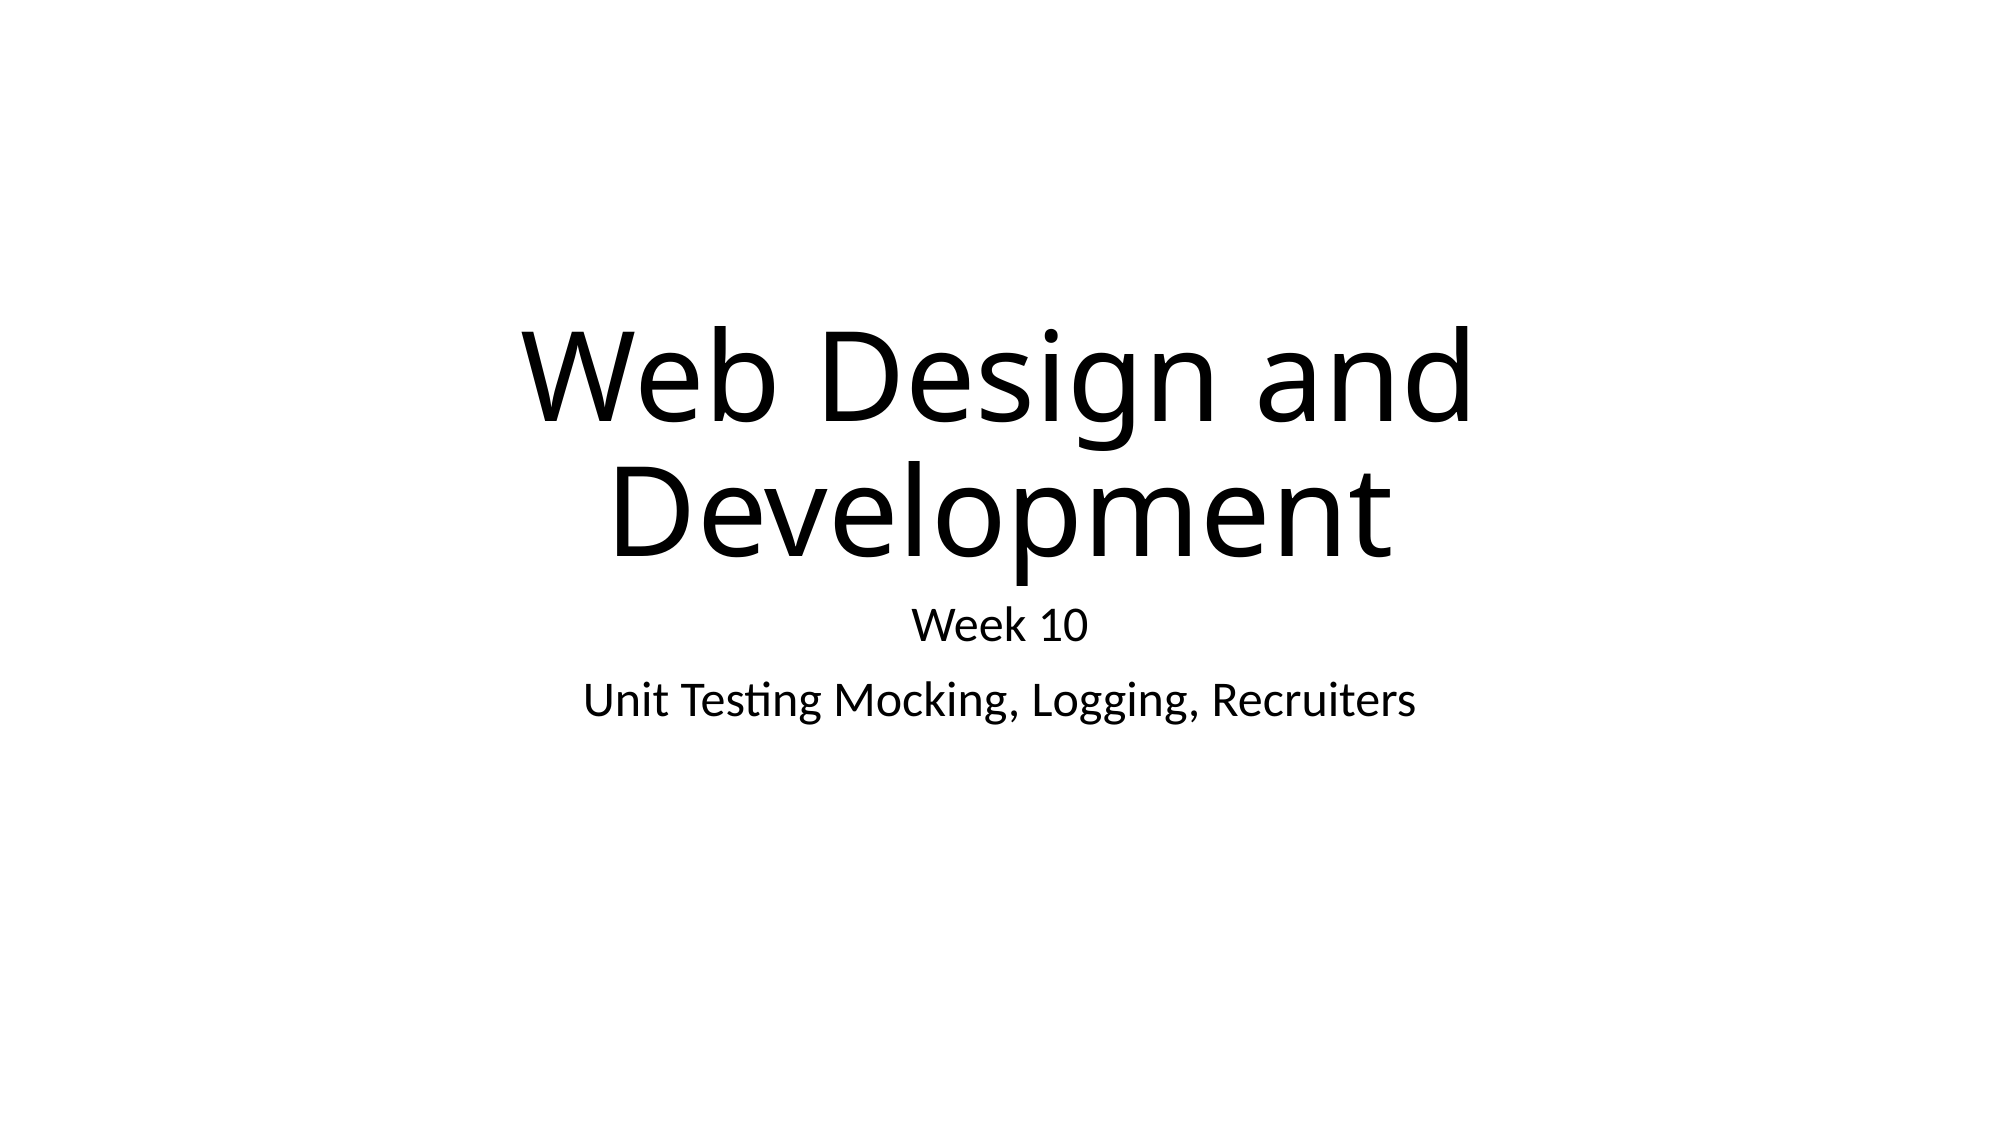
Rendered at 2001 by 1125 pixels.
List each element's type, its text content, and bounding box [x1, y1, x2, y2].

subtitle Week 10 Unit Testing Mocking, Logging, Recruiters [249, 590, 1750, 863]
title Web Design and Development [249, 199, 1750, 590]
